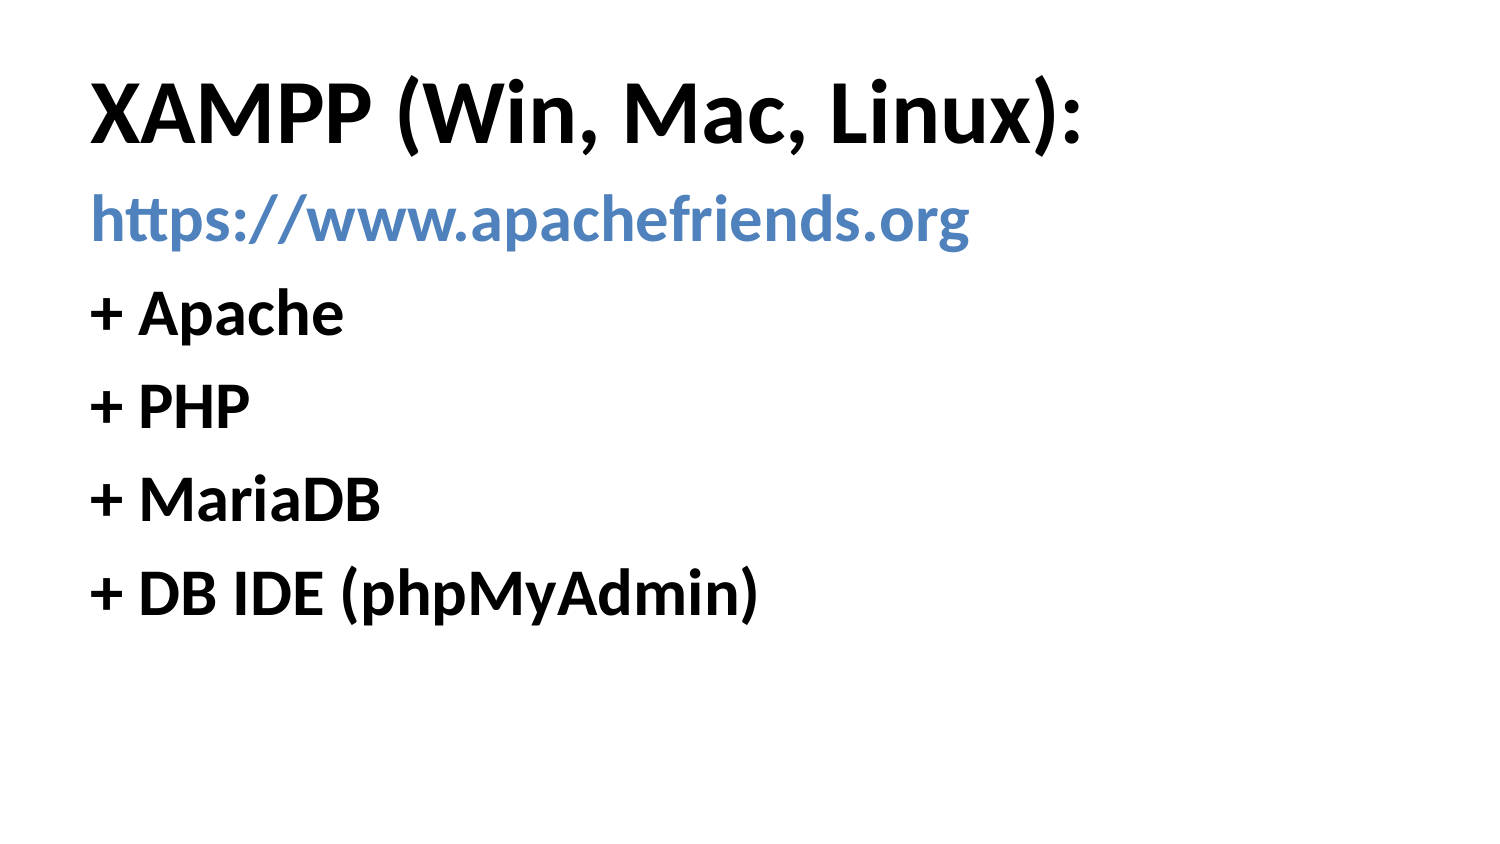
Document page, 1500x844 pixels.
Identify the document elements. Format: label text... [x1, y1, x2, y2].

list XAMPP (Win, Mac, Linux): https://www.apachefriends.org + Apache + PHP + MariaDB + DB IDE (phpMyAdmin) [75, 43, 1425, 754]
